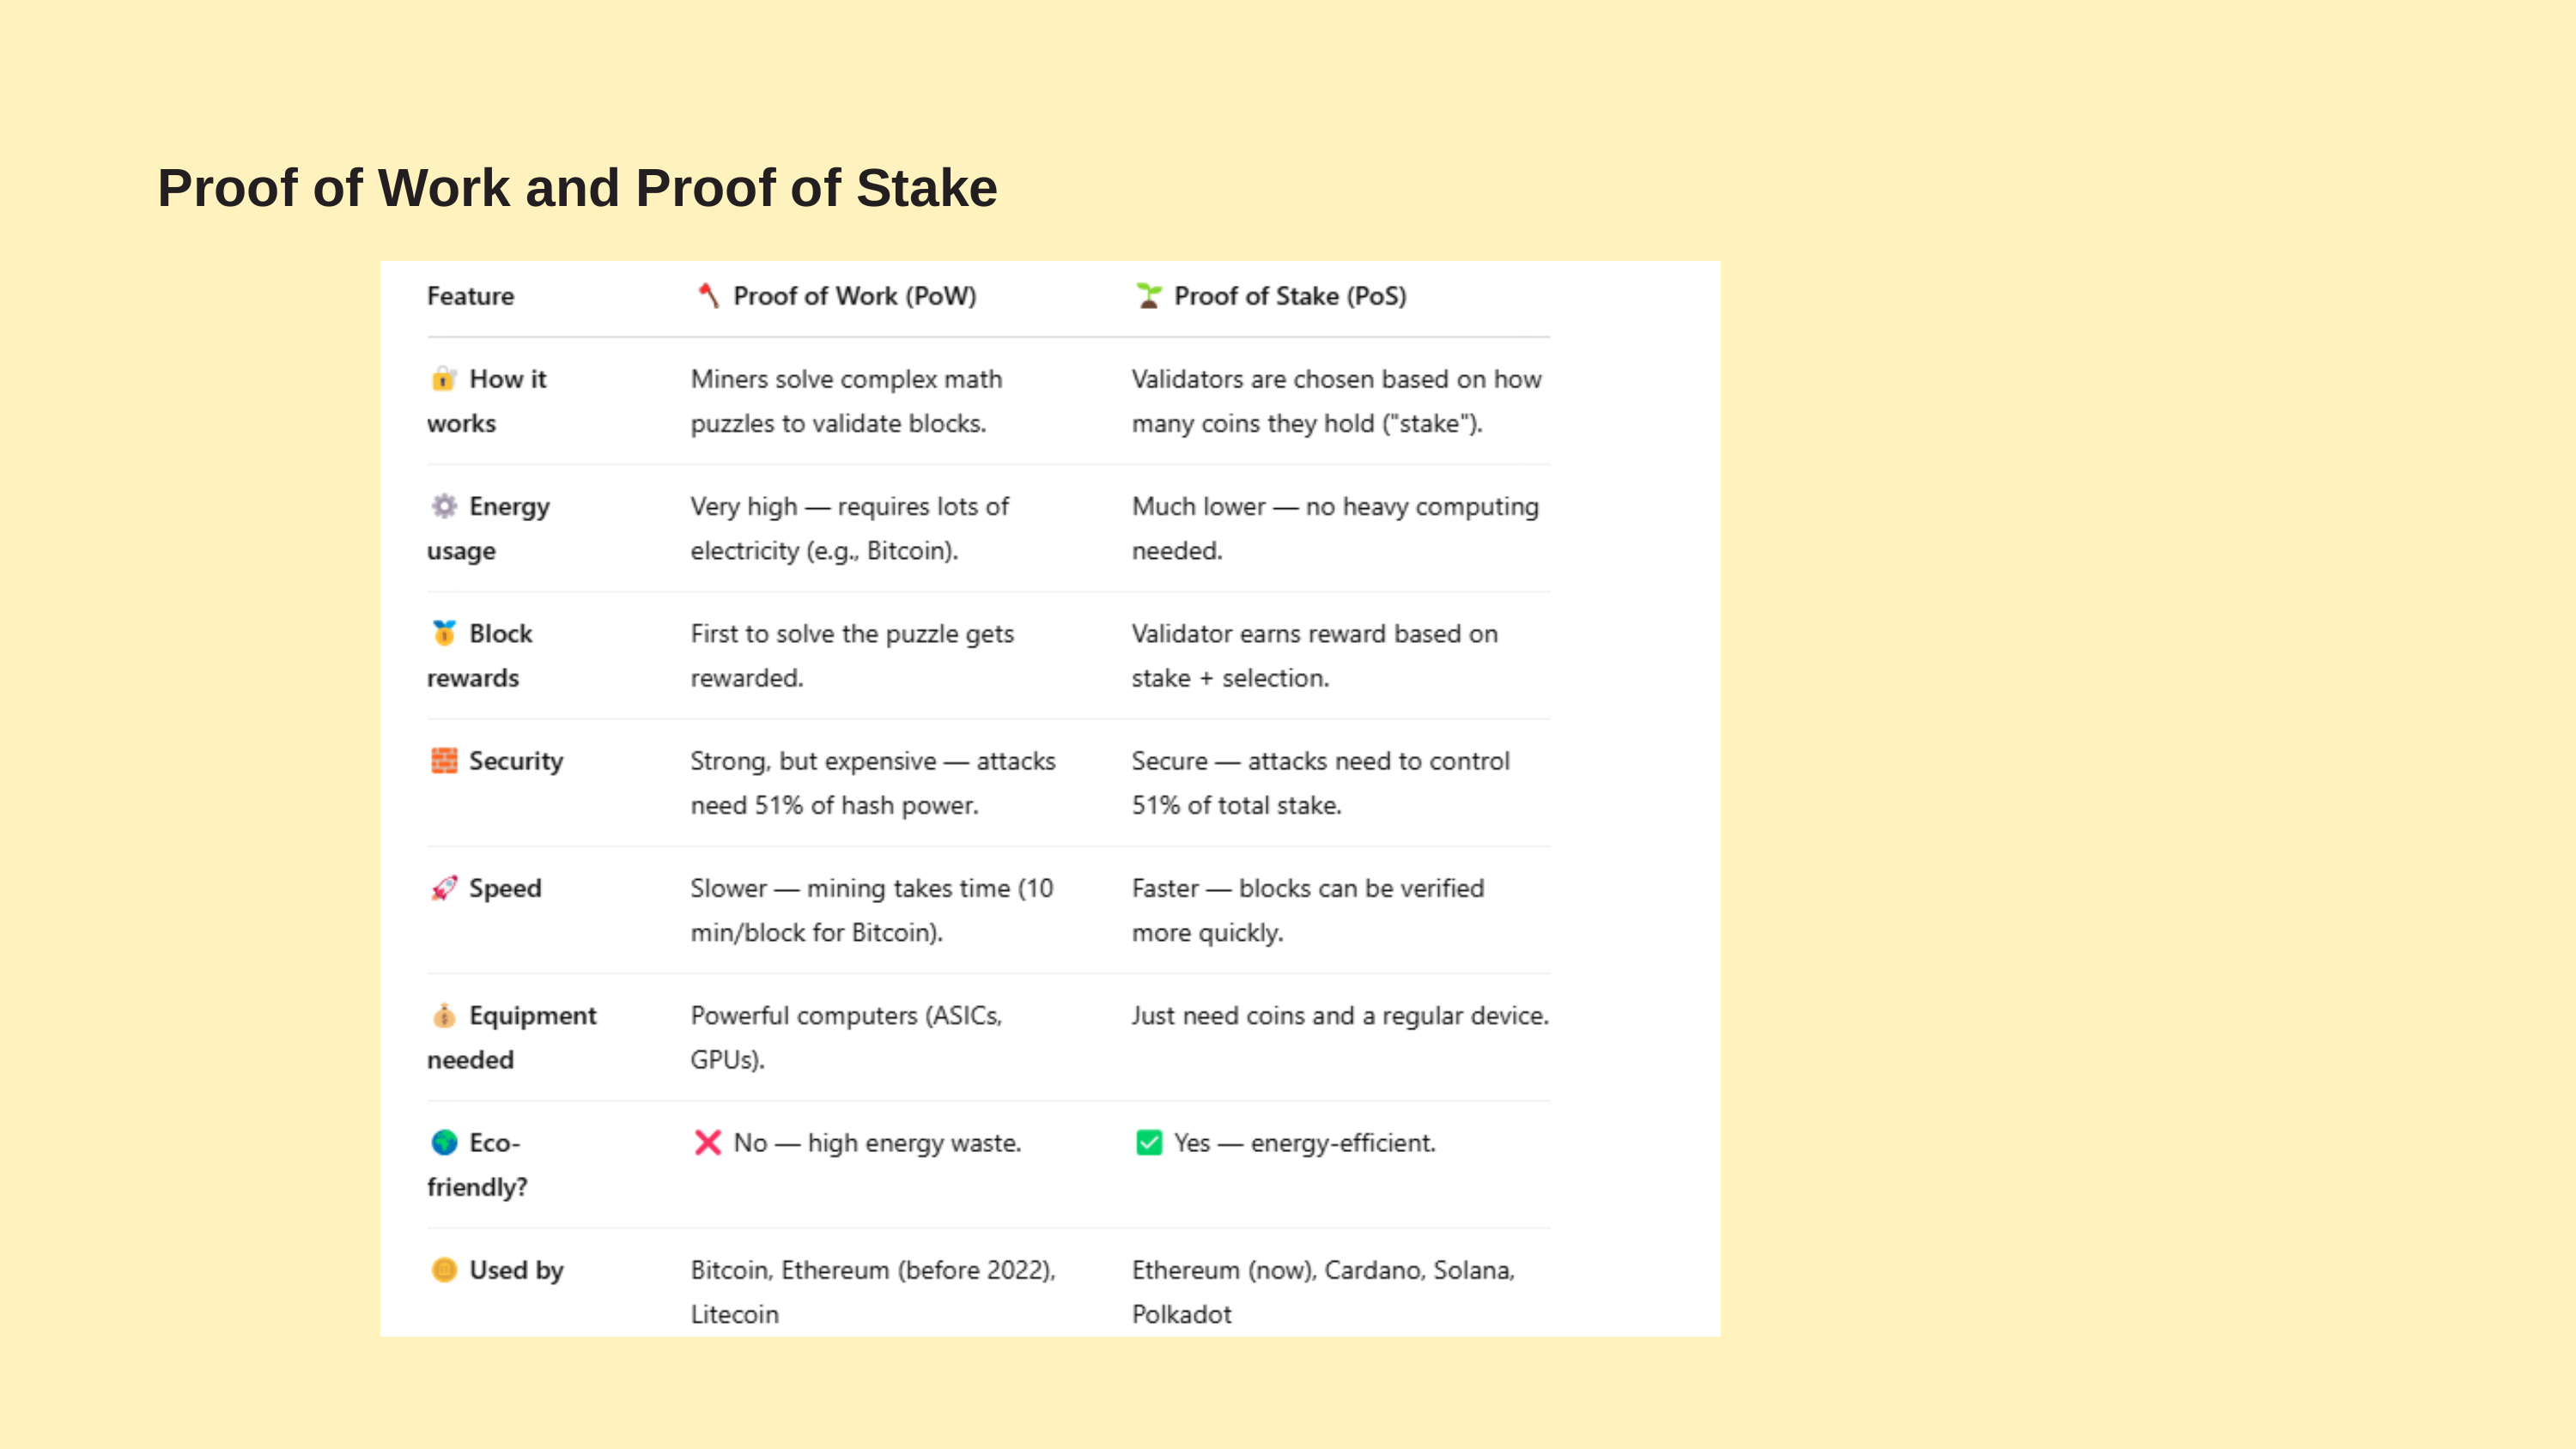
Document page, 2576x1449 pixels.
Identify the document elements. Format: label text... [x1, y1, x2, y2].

picture [380, 261, 1721, 1337]
title Proof of Work and Proof of Stake [144, 144, 2443, 225]
